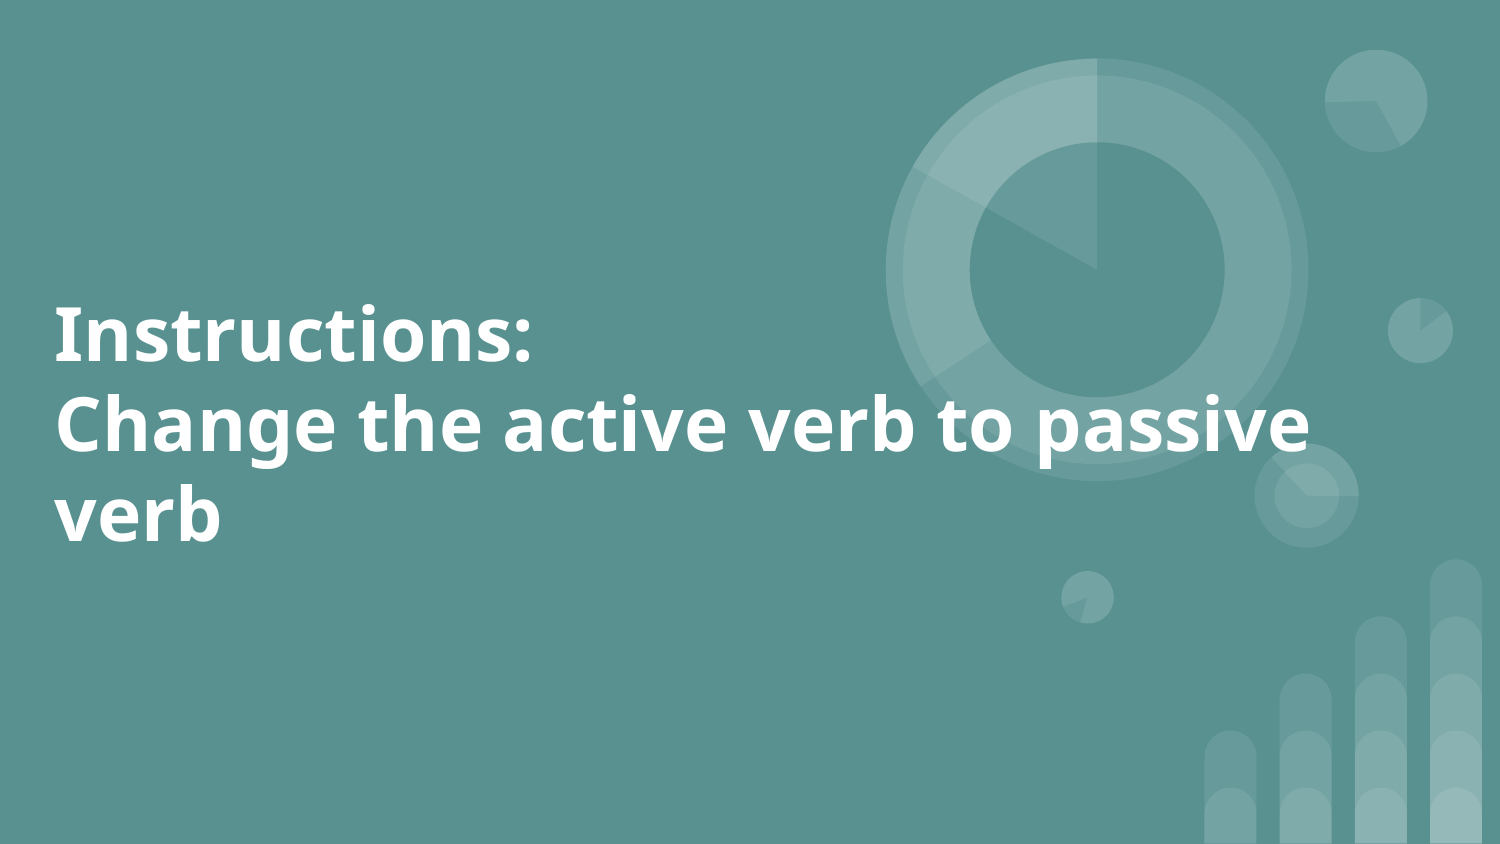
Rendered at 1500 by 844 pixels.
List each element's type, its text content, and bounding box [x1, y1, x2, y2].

title Instructions: Change the active verb to passive verb [39, 268, 1367, 576]
